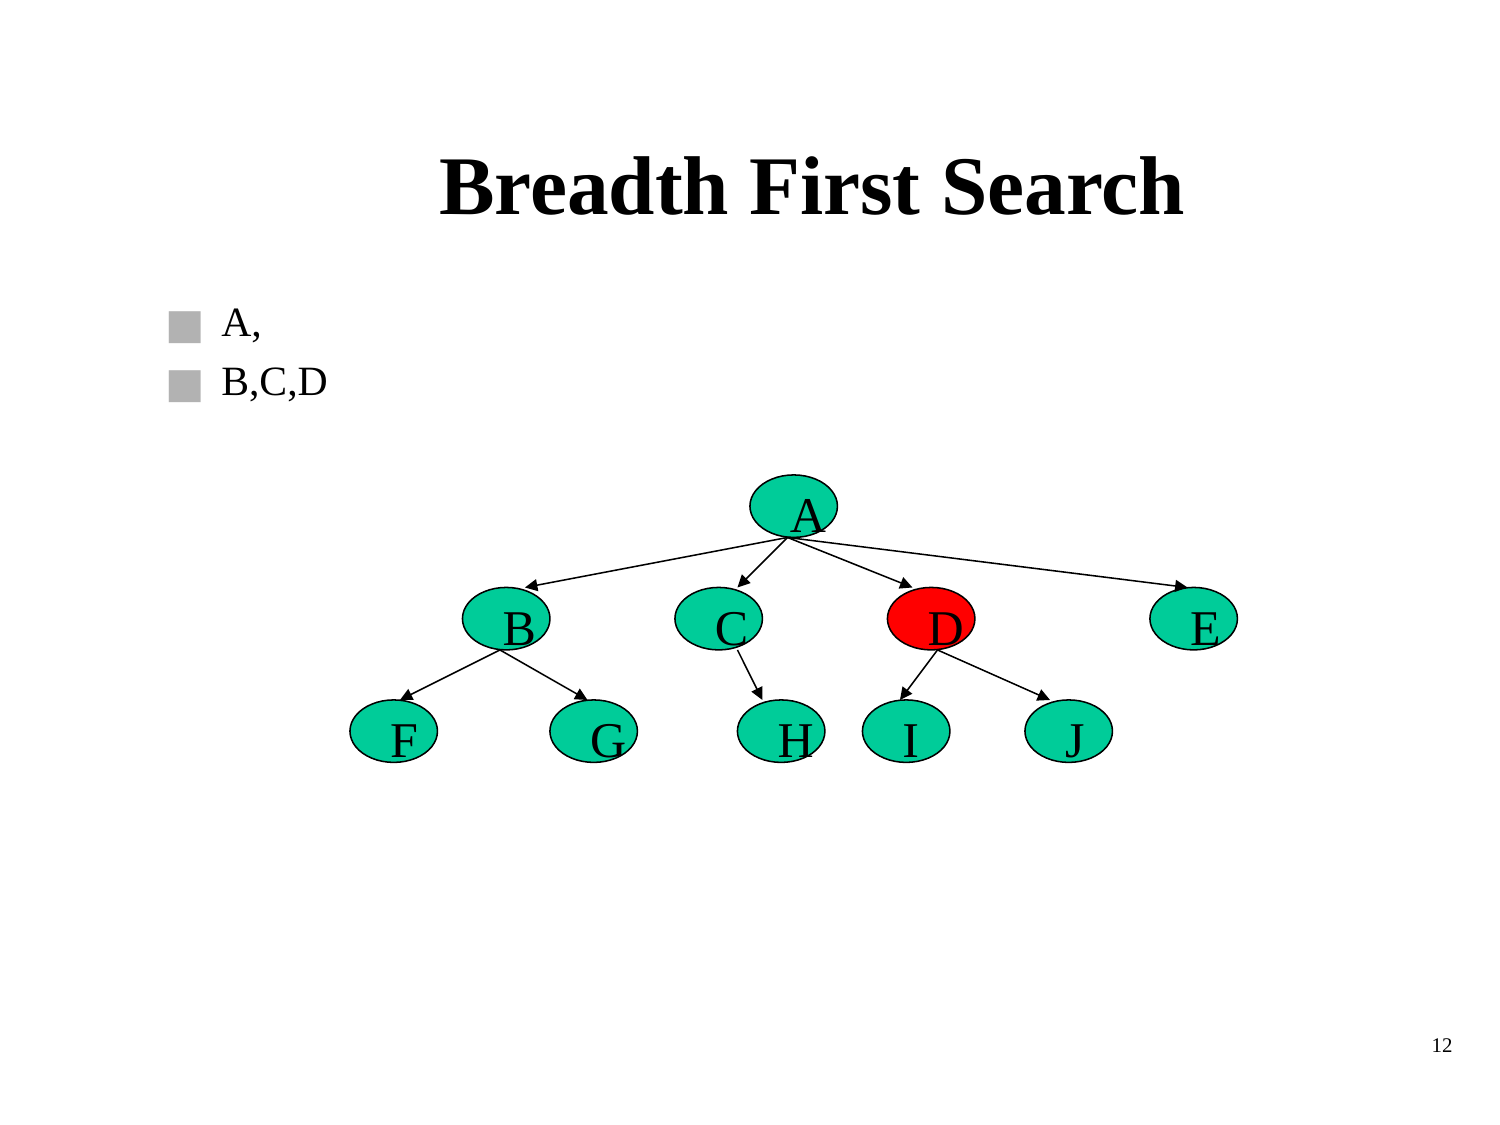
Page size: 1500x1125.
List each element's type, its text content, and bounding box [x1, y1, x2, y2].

slide_number ‹#› [1155, 1024, 1468, 1100]
text_box A, B,C,D [149, 287, 1425, 425]
title Breadth First Search [174, 87, 1450, 275]
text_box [349, 474, 1238, 763]
